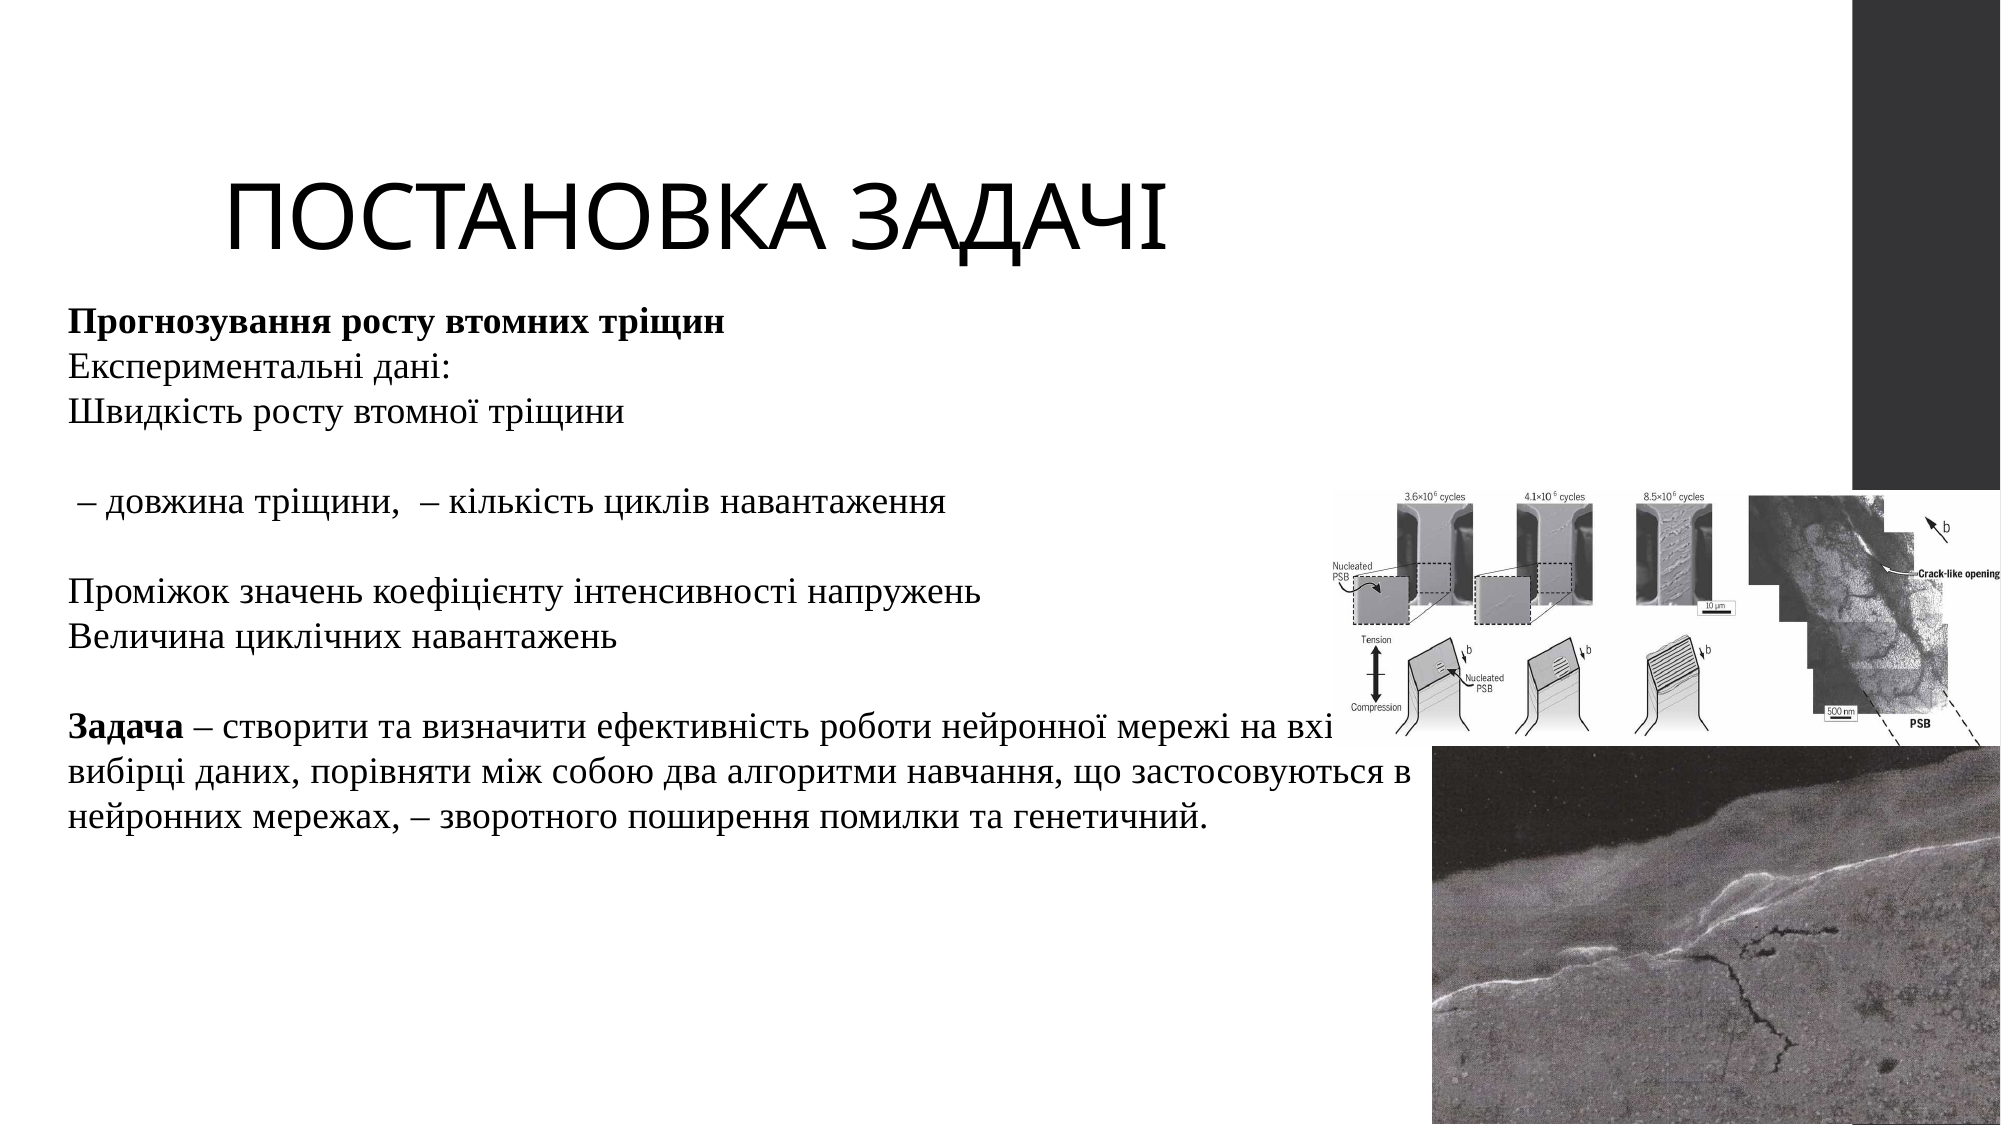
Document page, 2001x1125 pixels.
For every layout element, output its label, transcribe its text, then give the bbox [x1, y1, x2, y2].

title ПОСТАНОВКА ЗАДАЧІ [206, 60, 1797, 278]
picture [1331, 490, 2000, 1124]
